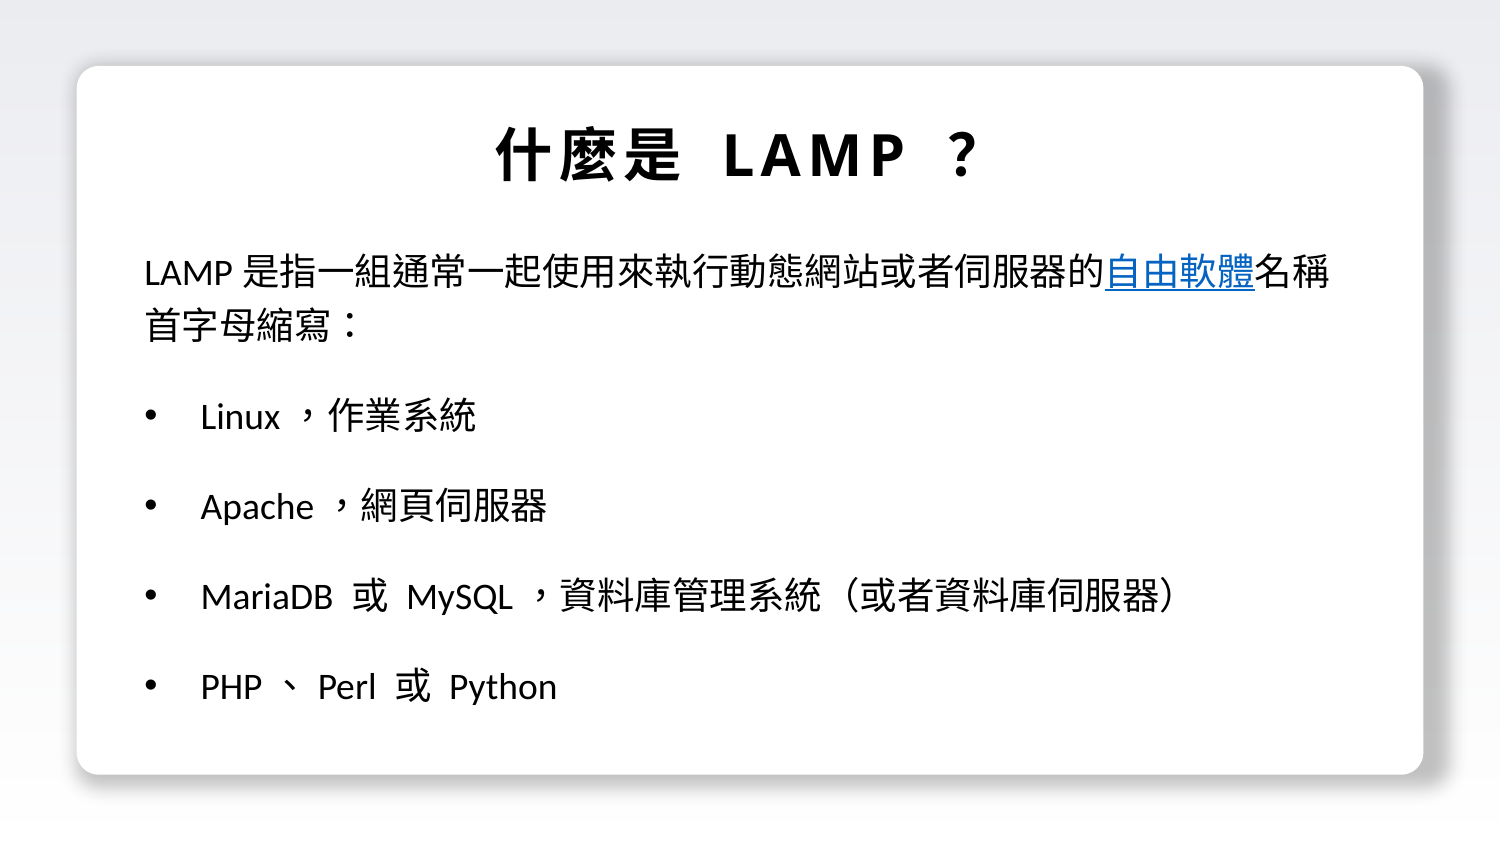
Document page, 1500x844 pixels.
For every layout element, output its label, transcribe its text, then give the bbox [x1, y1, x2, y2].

text_box LAMP是指一組通常一起使用來執行動態網站或者伺服器的自由軟體名稱首字母縮寫： Linux，作業系統 Apache，網頁伺服器 MariaDB 或 MySQL，資料庫管理系統（或者資料庫伺服器） PHP、Perl 或 Python [129, 240, 1371, 715]
text_box 什麼是 LAMP ？ [209, 110, 1291, 196]
text_box [75, 64, 1425, 776]
